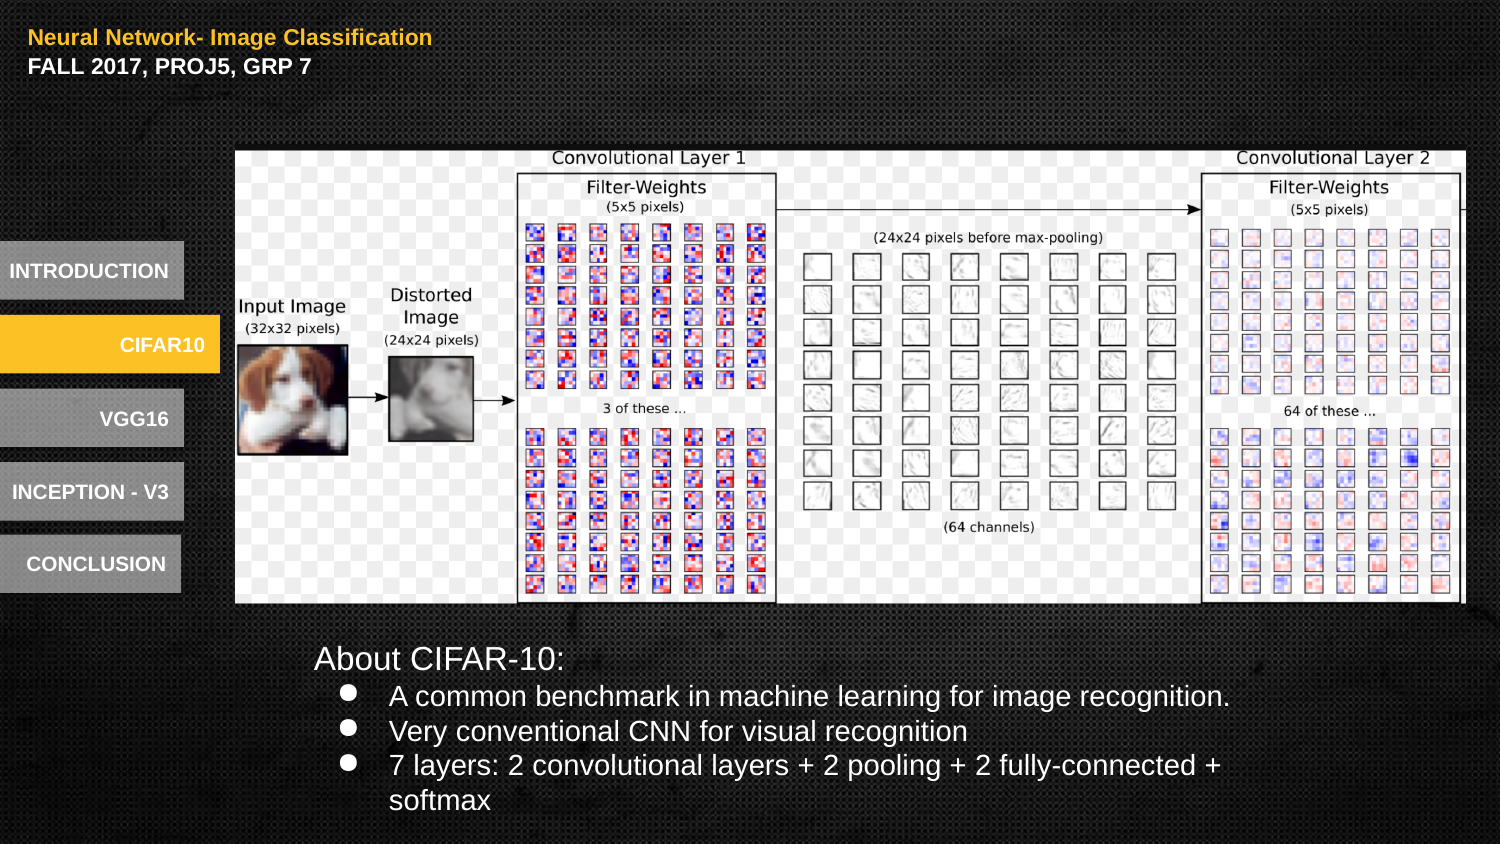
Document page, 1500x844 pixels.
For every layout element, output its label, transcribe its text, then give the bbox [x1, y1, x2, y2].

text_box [0, 388, 185, 448]
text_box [12, 15, 450, 88]
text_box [0, 534, 182, 594]
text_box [0, 314, 221, 390]
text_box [0, 240, 185, 300]
picture [0, 0, 1500, 844]
text_box About CIFAR-10: A common benchmark in machine learning for image recognition. Very conventional CNN for visual recognition 7 layers: 2 convolutional layers + 2 pooling + 2 fully-connected + softmax [298, 621, 1328, 824]
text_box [0, 461, 185, 521]
